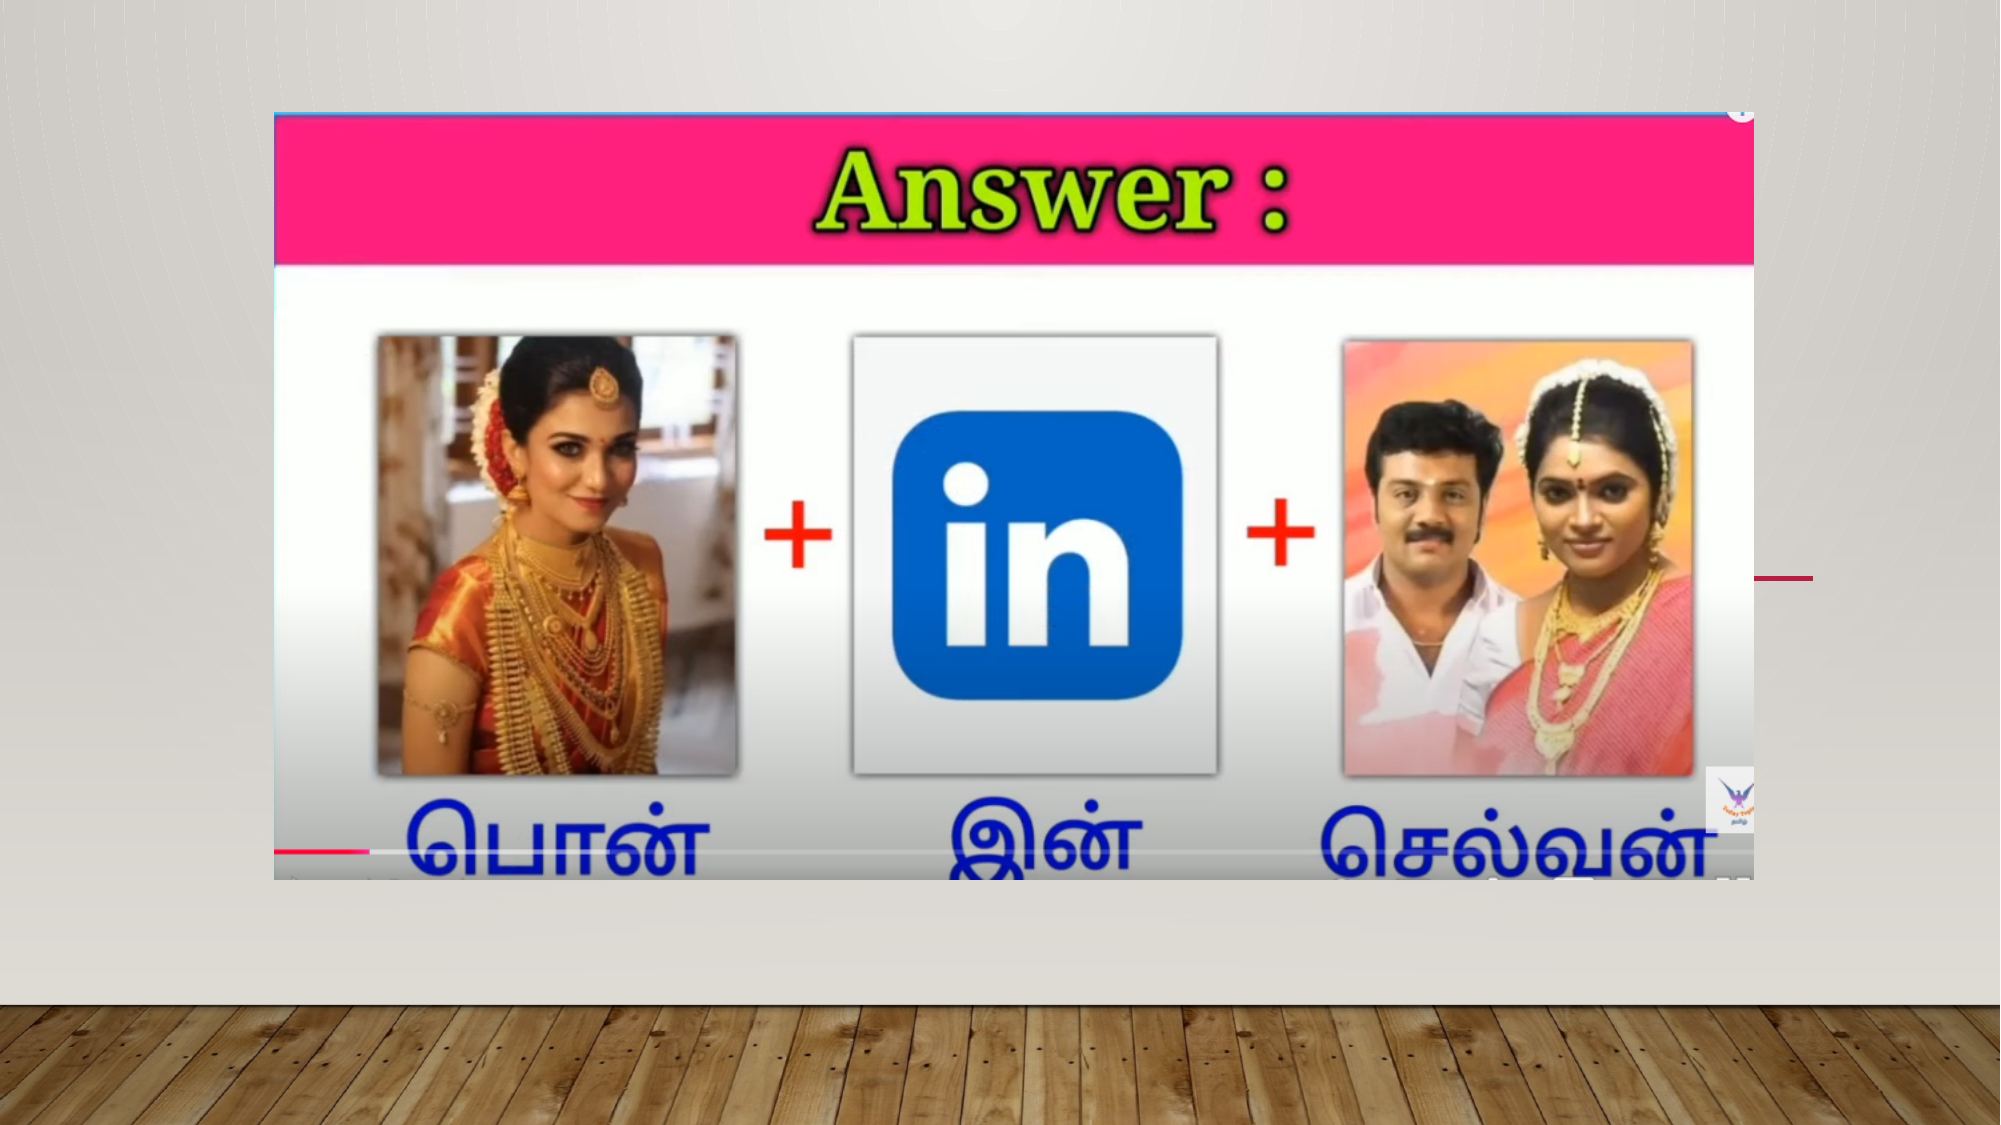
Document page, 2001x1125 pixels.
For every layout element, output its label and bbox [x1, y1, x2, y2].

picture [0, 1005, 2000, 1125]
picture [274, 112, 1755, 881]
